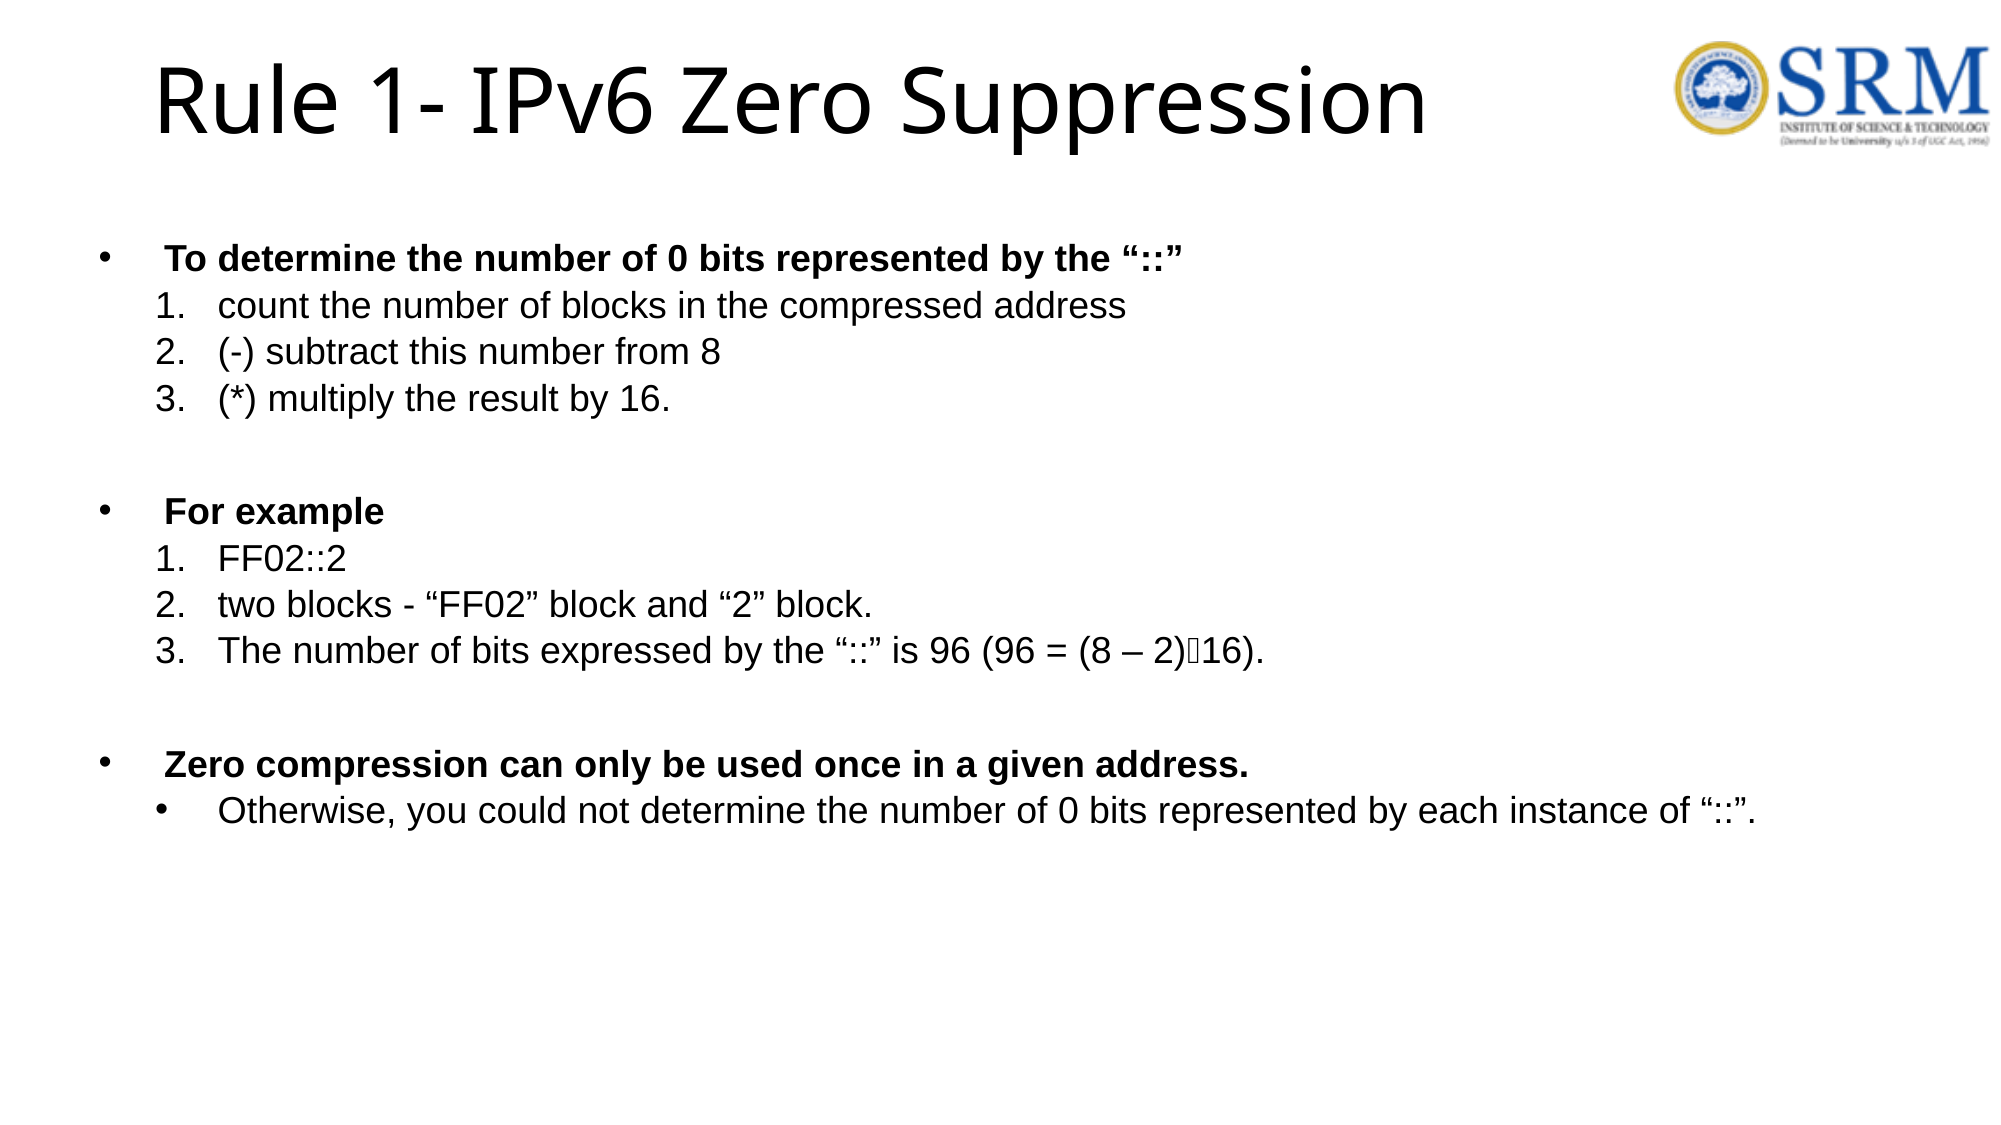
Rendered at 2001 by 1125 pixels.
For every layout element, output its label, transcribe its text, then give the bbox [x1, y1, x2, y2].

picture [1662, 0, 1999, 190]
list To determine the number of 0 bits represented by the “::” count the number of blocks in the compressed address (-) subtract this number from 8 (*) multiply the result by 16. For example FF02::2 two blocks - “FF02” block and “2” block. The number of bits expressed by the “::” is 96 (96 = (8 – 2)16). Zero compression can only be used once in a given address. Otherwise, you could not determine the number of 0 bits represented by each instance of “::”. [83, 235, 1863, 1014]
title Rule 1- IPv6 Zero Suppression [137, 59, 1662, 148]
